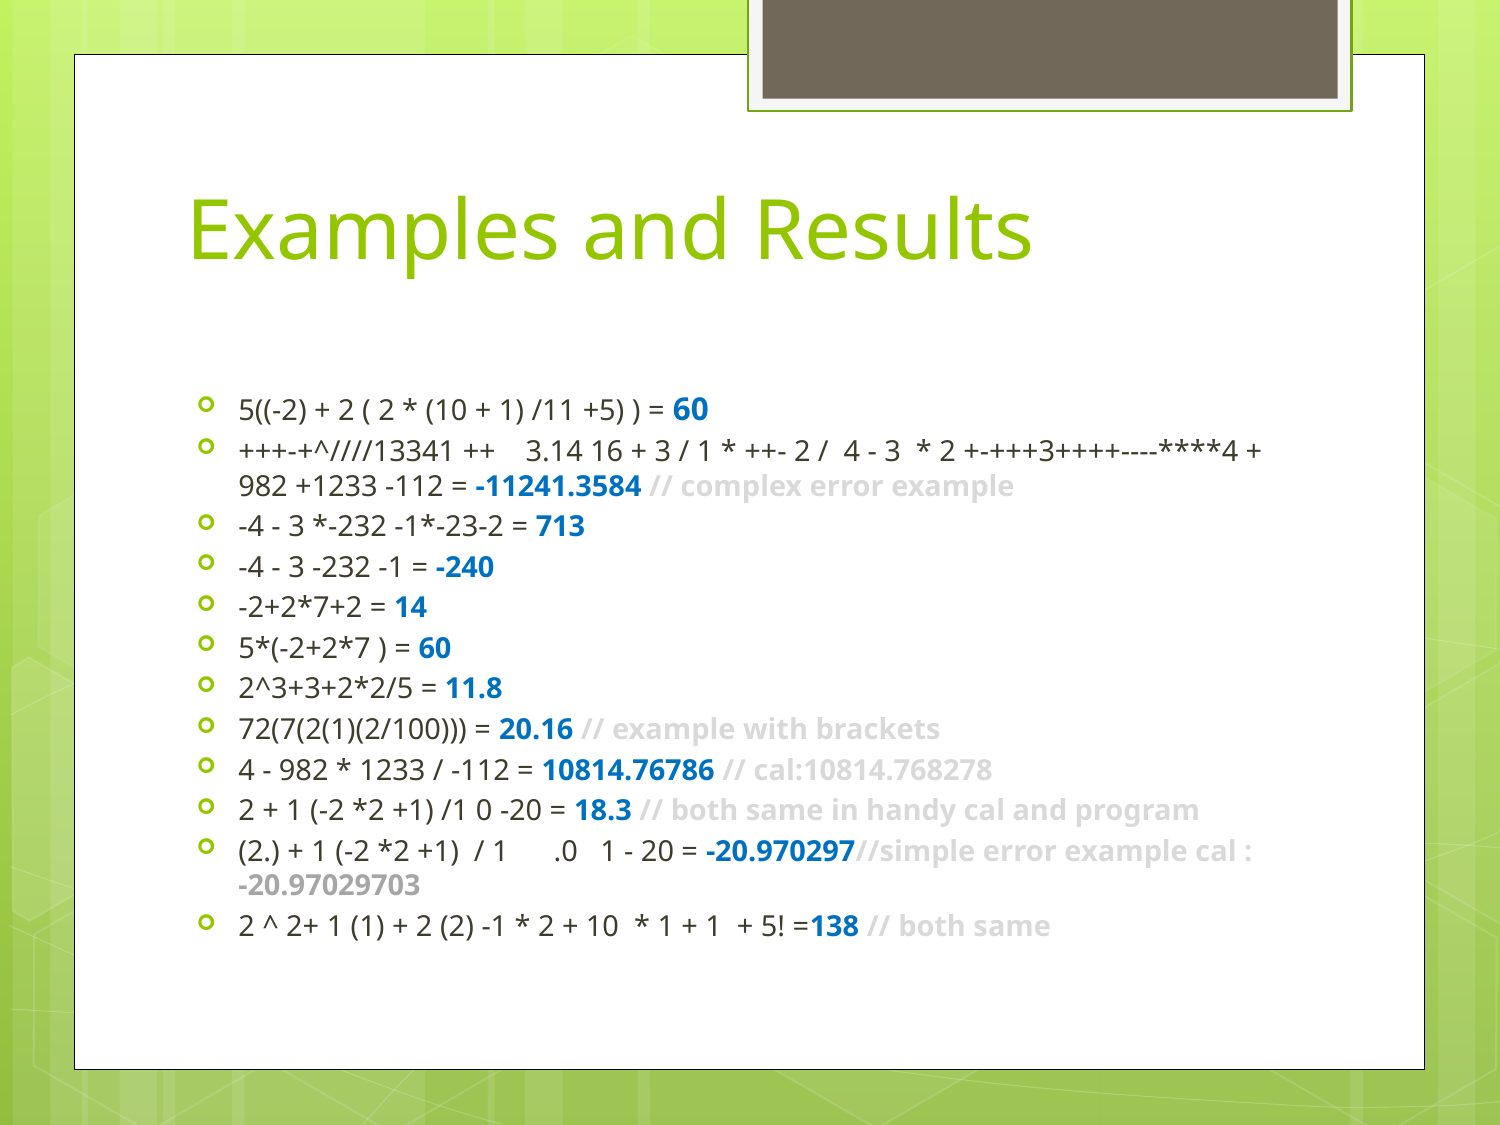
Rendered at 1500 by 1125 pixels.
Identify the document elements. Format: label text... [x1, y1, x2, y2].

title Examples and Results [171, 168, 1324, 357]
list 5((-2) + 2 ( 2 * (10 + 1) /11 +5) ) = 60 +++-+^////13341 ++ 3.14 16 + 3 / 1 * ++- 2 / 4 - 3 * 2 +-+++3++++----****4 + 982 +1233 -112 = -11241.3584 // complex error example -4 - 3 *-232 -1*-23-2 = 713 -4 - 3 -232 -1 = -240 -2+2*7+2 = 14 5*(-2+2*7 ) = 60 2^3+3+2*2/5 = 11.8 72(7(2(1)(2/100))) = 20.16 // example with brackets 4 - 982 * 1233 / -112 = 10814.76786 // cal:10814.768278 2 + 1 (-2 *2 +1) /1 0 -20 = 18.3 // both same in handy cal and program (2.) + 1 (-2 *2 +1) / 1 .0 1 - 20 = -20.970297//simple error example cal : -20.97029703 2 ^ 2+ 1 (1) + 2 (2) -1 * 2 + 10 * 1 + 1 + 5! =138 // both same [171, 381, 1283, 957]
